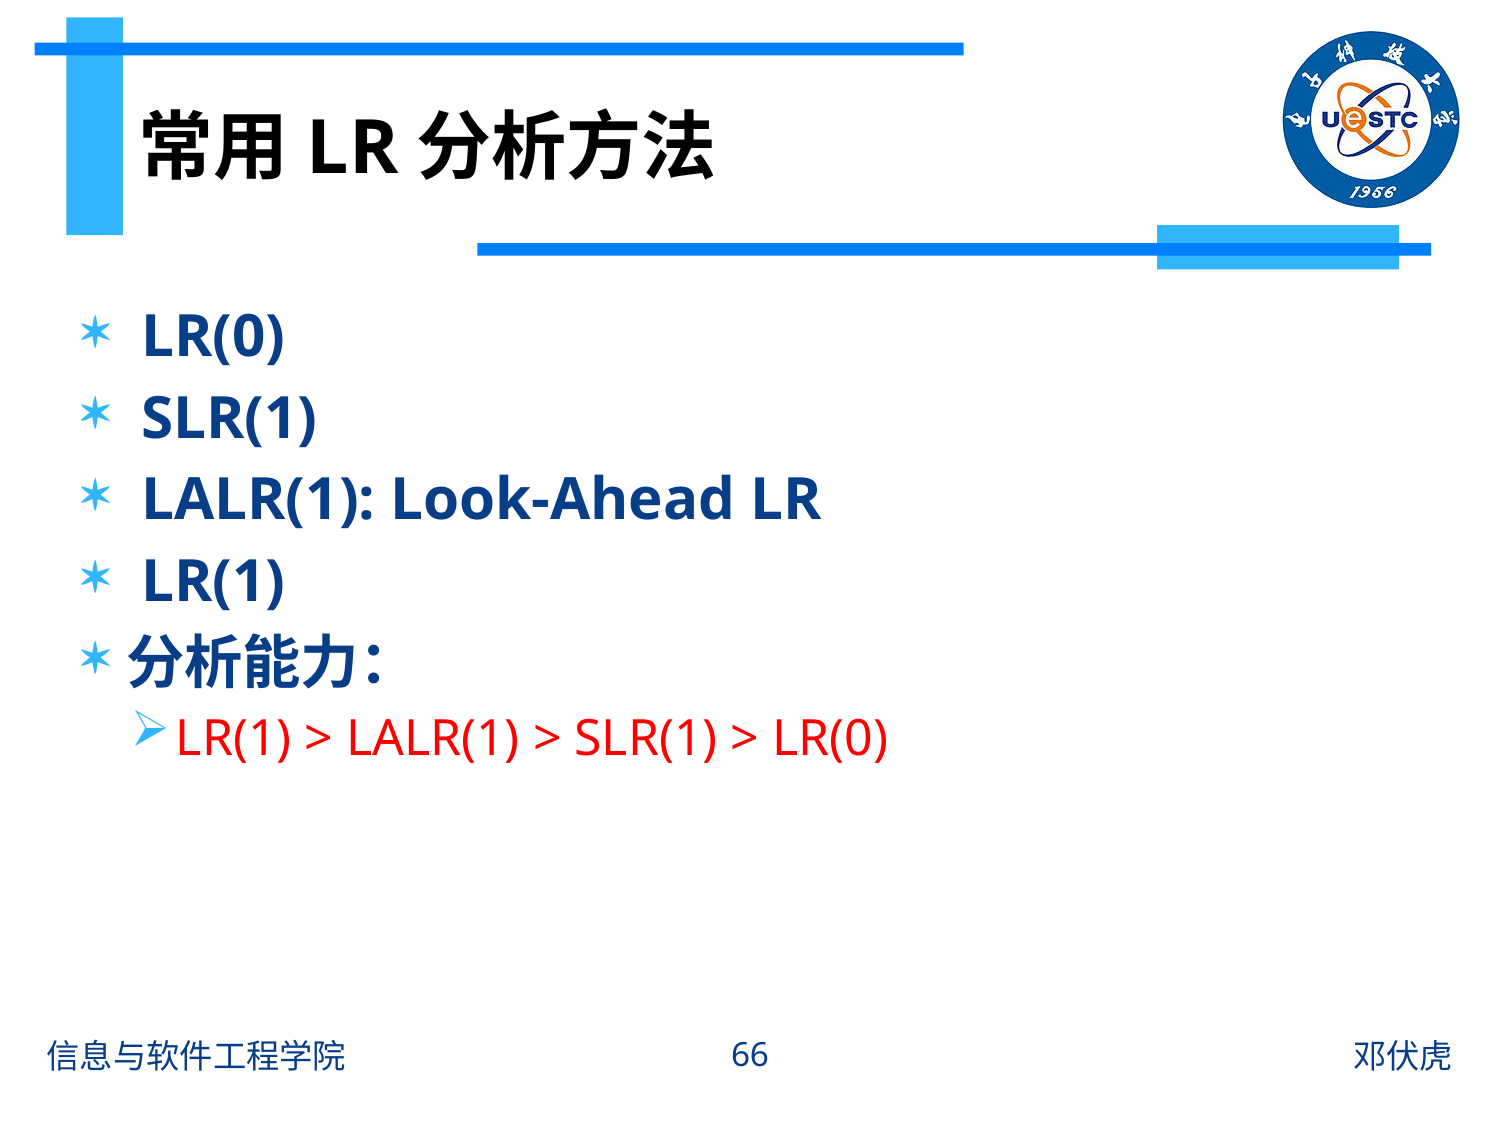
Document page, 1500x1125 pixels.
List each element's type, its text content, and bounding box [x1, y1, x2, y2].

slide_number 66 [654, 1025, 846, 1086]
footer 信息与软件工程学院 [31, 1025, 653, 1086]
picture [1271, 20, 1470, 219]
list LR(0) SLR(1) LALR(1): Look-Ahead LR LR(1) 分析能力： LR(1) > LALR(1) > SLR(1) > LR(0) [66, 290, 1432, 1005]
slide_number 邓伏虎 [847, 1025, 1469, 1086]
title 常用LR分析方法 [123, 66, 1282, 220]
